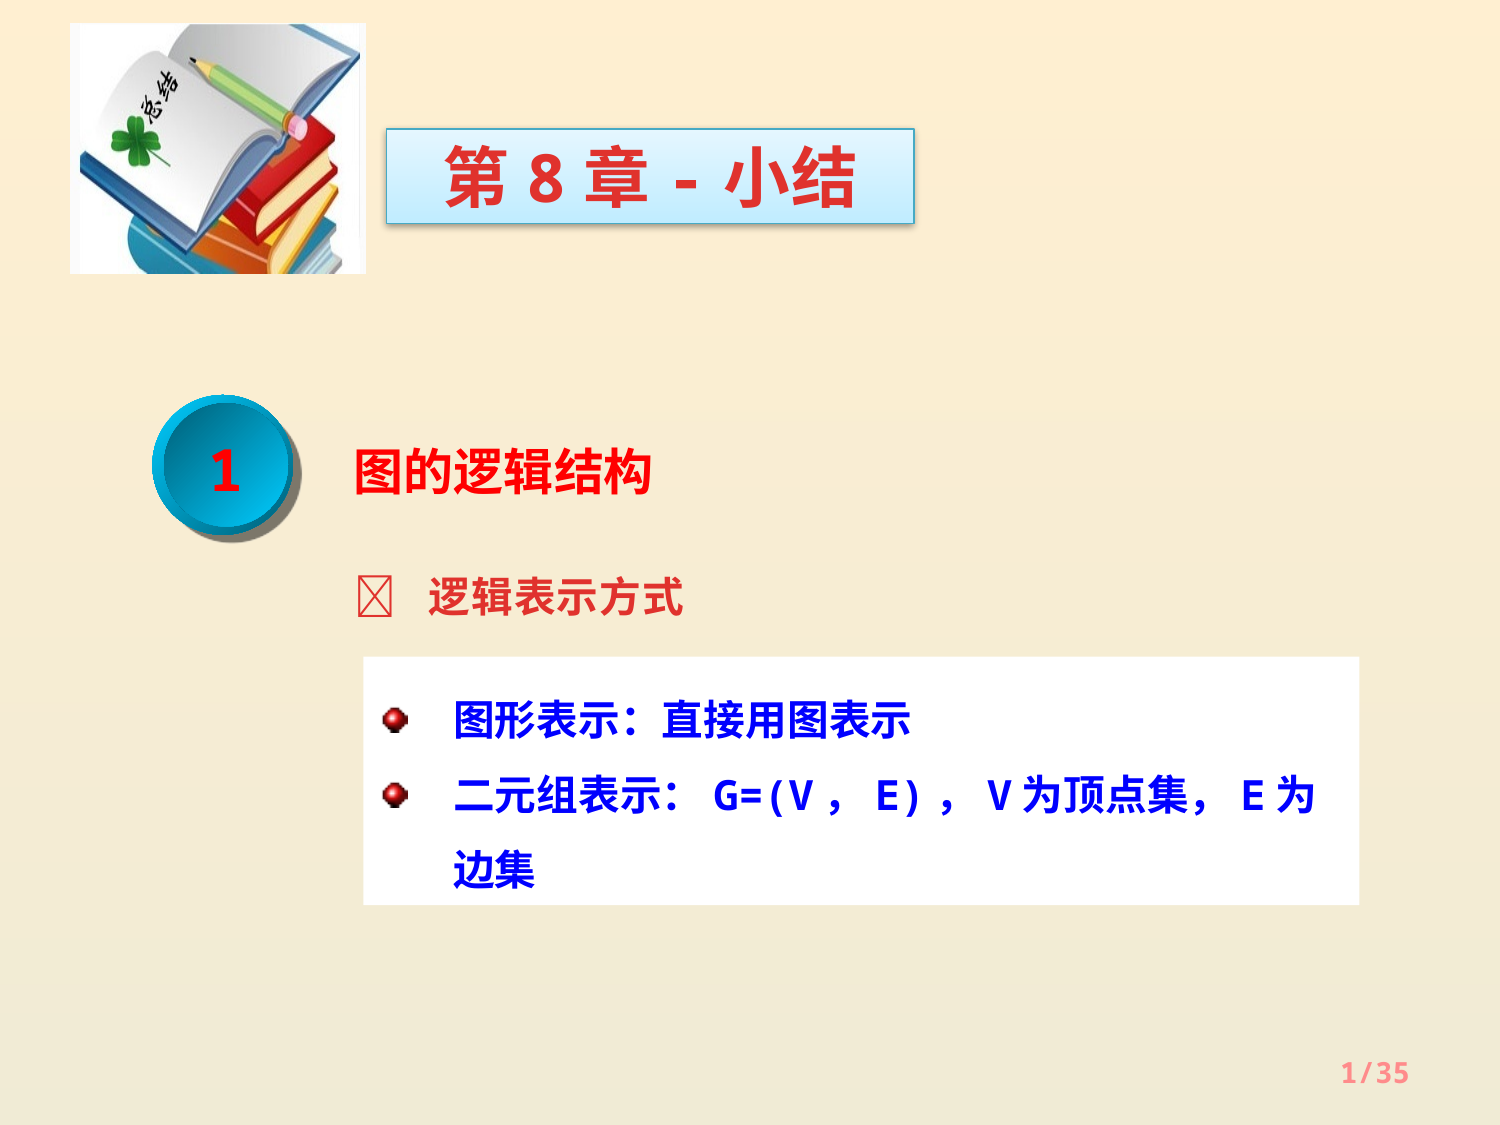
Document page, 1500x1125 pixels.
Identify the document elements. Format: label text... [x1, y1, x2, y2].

picture [378, 778, 408, 808]
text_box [152, 394, 294, 536]
picture [378, 703, 408, 733]
picture [70, 23, 366, 274]
text_box 图形表示：直接用图表示 二元组表示：G=(V，E)，V为顶点集，E为边集 [361, 655, 1361, 907]
slide_number 1/35 [1074, 1042, 1425, 1103]
text_box  逻辑表示方式 [339, 551, 911, 629]
text_box 第8章-小结 [386, 128, 915, 224]
text_box 图的逻辑结构 [304, 427, 750, 508]
